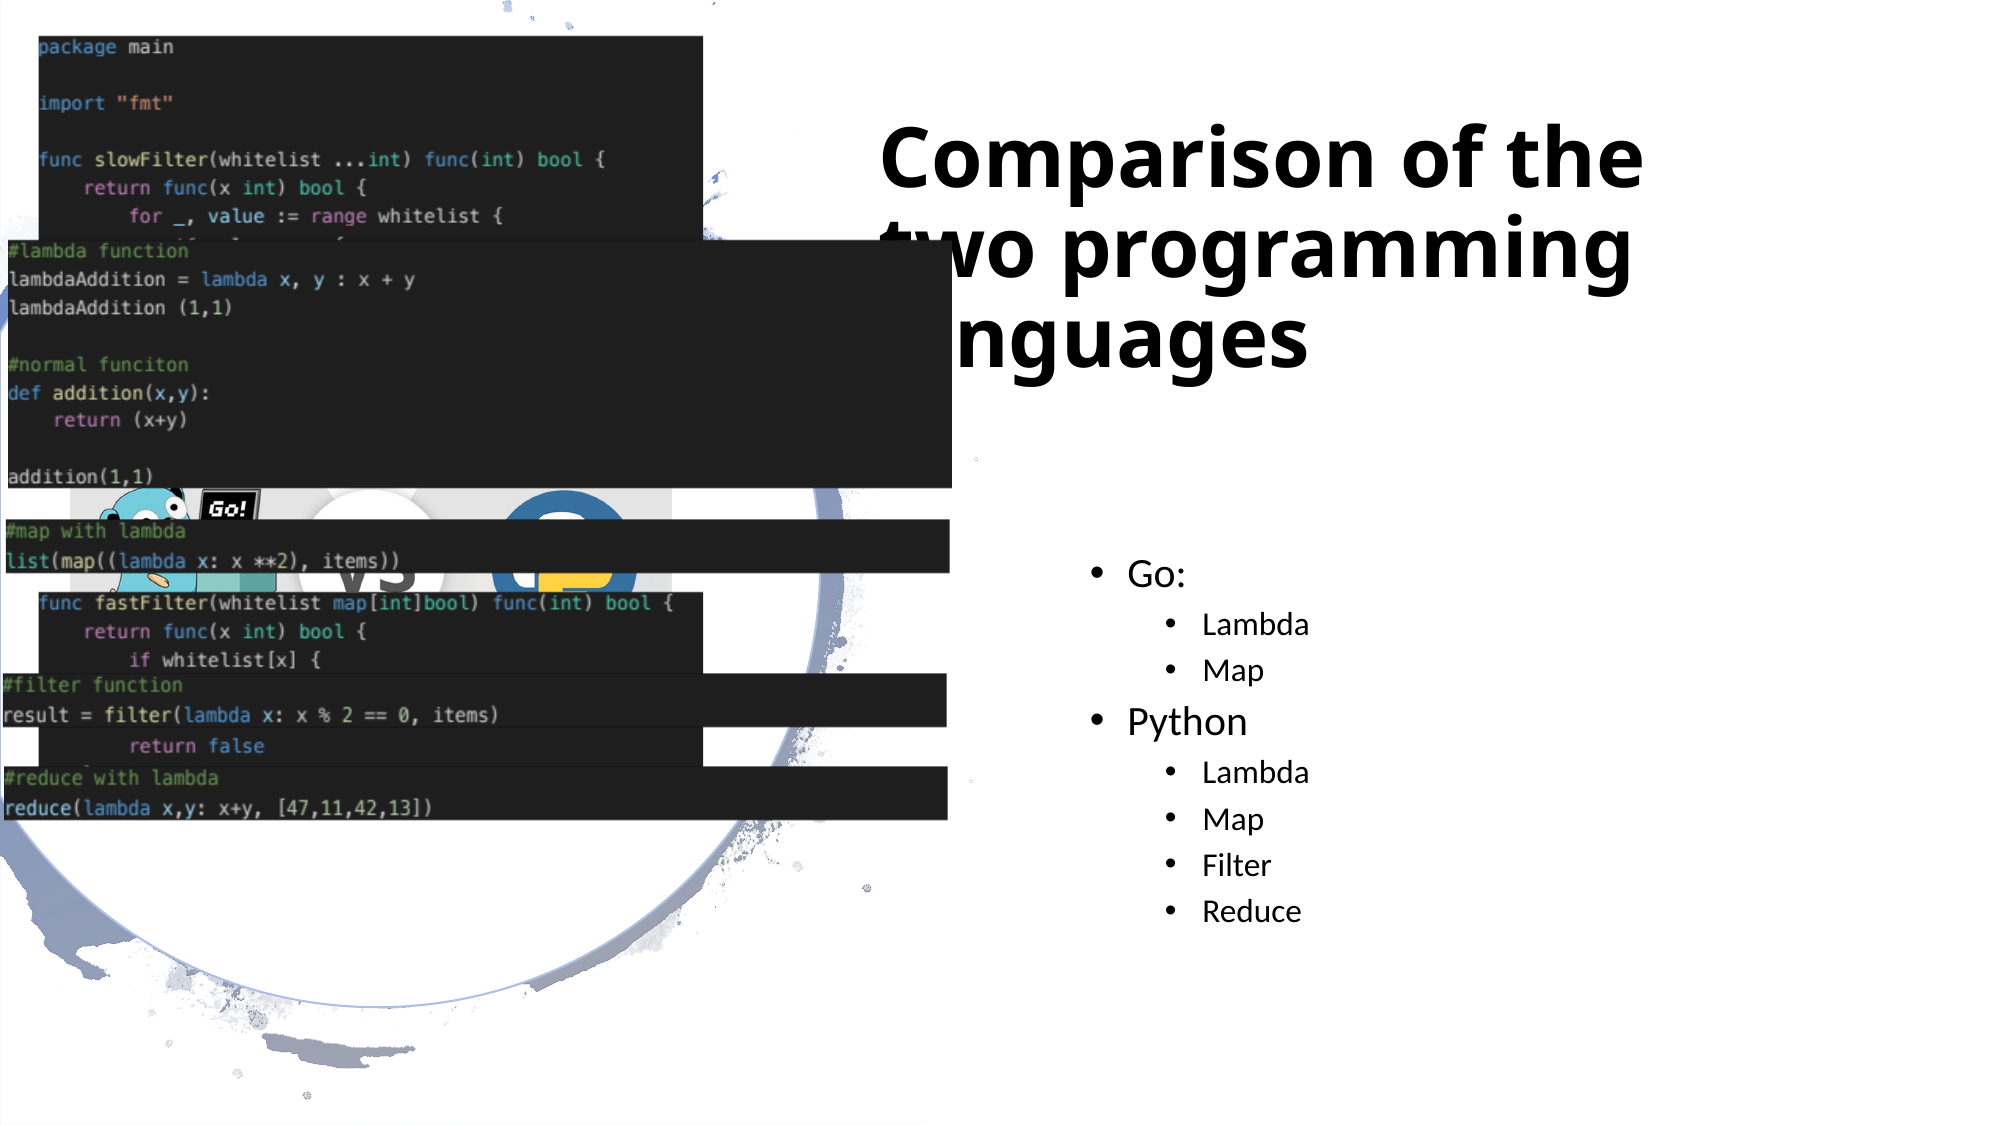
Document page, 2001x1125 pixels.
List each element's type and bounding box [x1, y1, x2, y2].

text_box [8, 234, 952, 518]
text_box [38, 30, 704, 234]
picture [0, 0, 2000, 1125]
text_box [38, 604, 704, 667]
text_box [3, 760, 948, 851]
text_box [5, 513, 950, 604]
text_box [2, 667, 947, 758]
